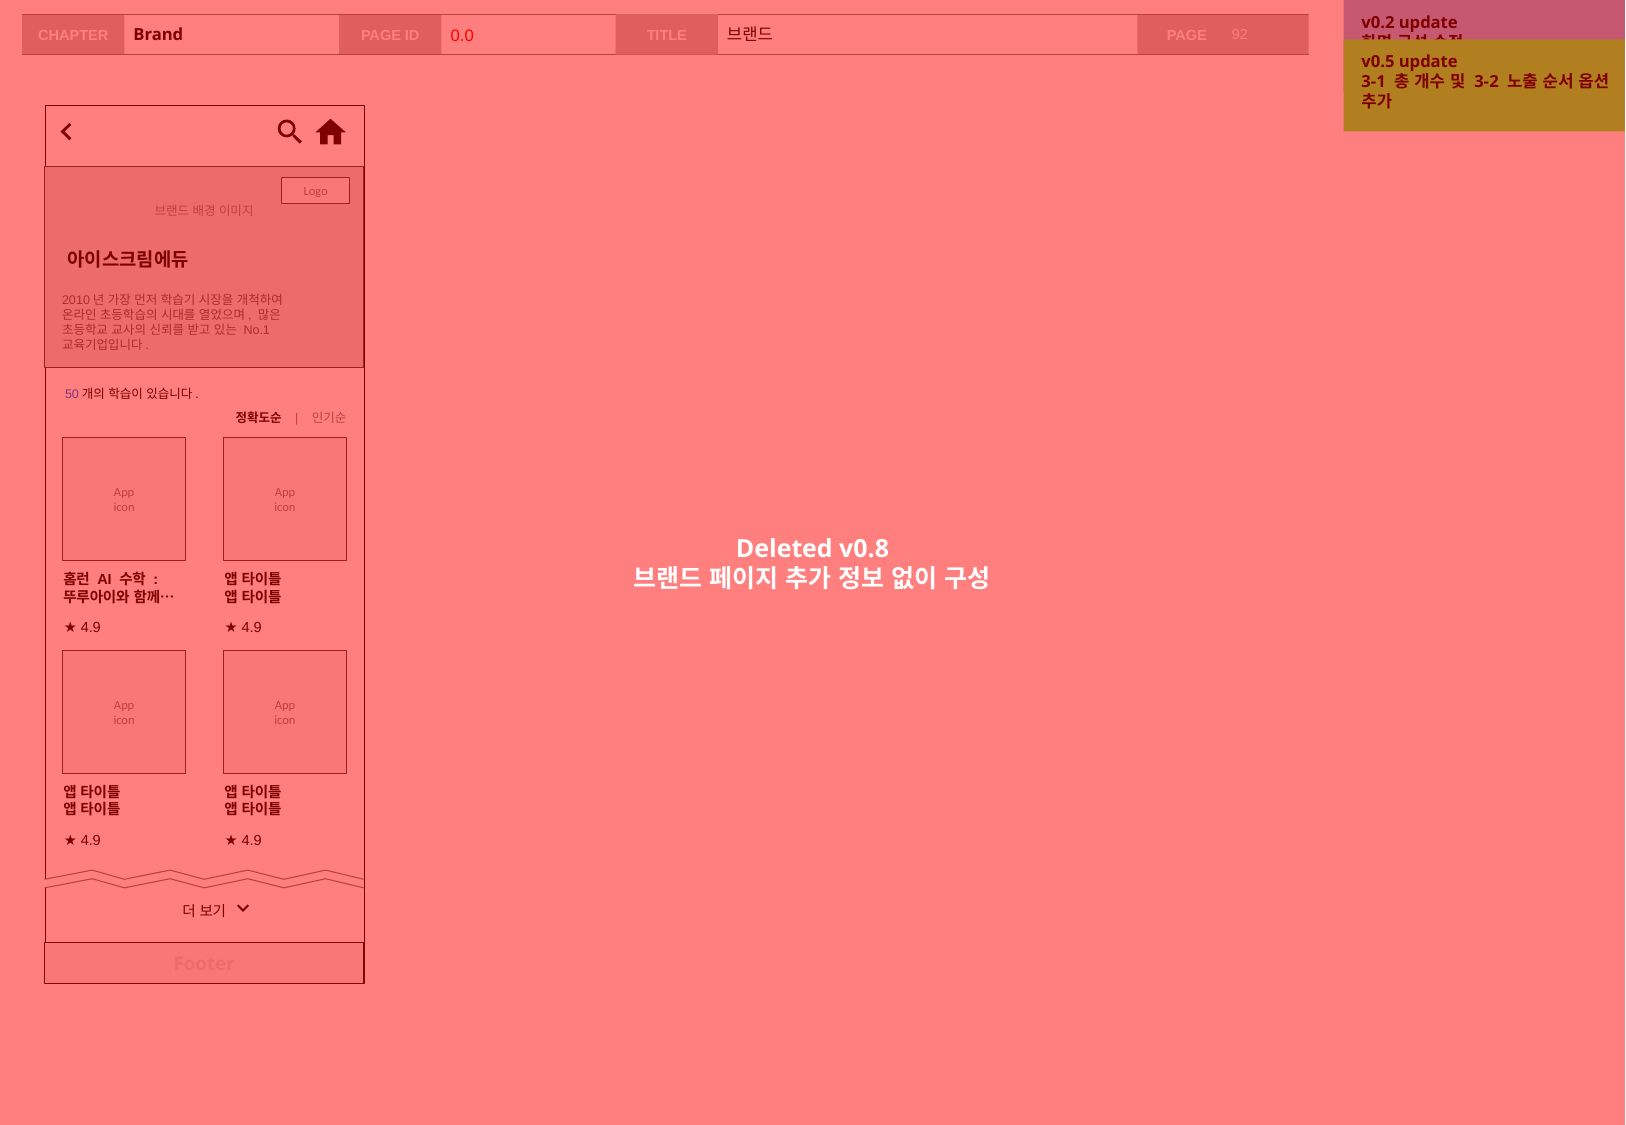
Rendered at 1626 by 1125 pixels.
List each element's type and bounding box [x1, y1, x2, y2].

text_box [0, 0, 1625, 1125]
